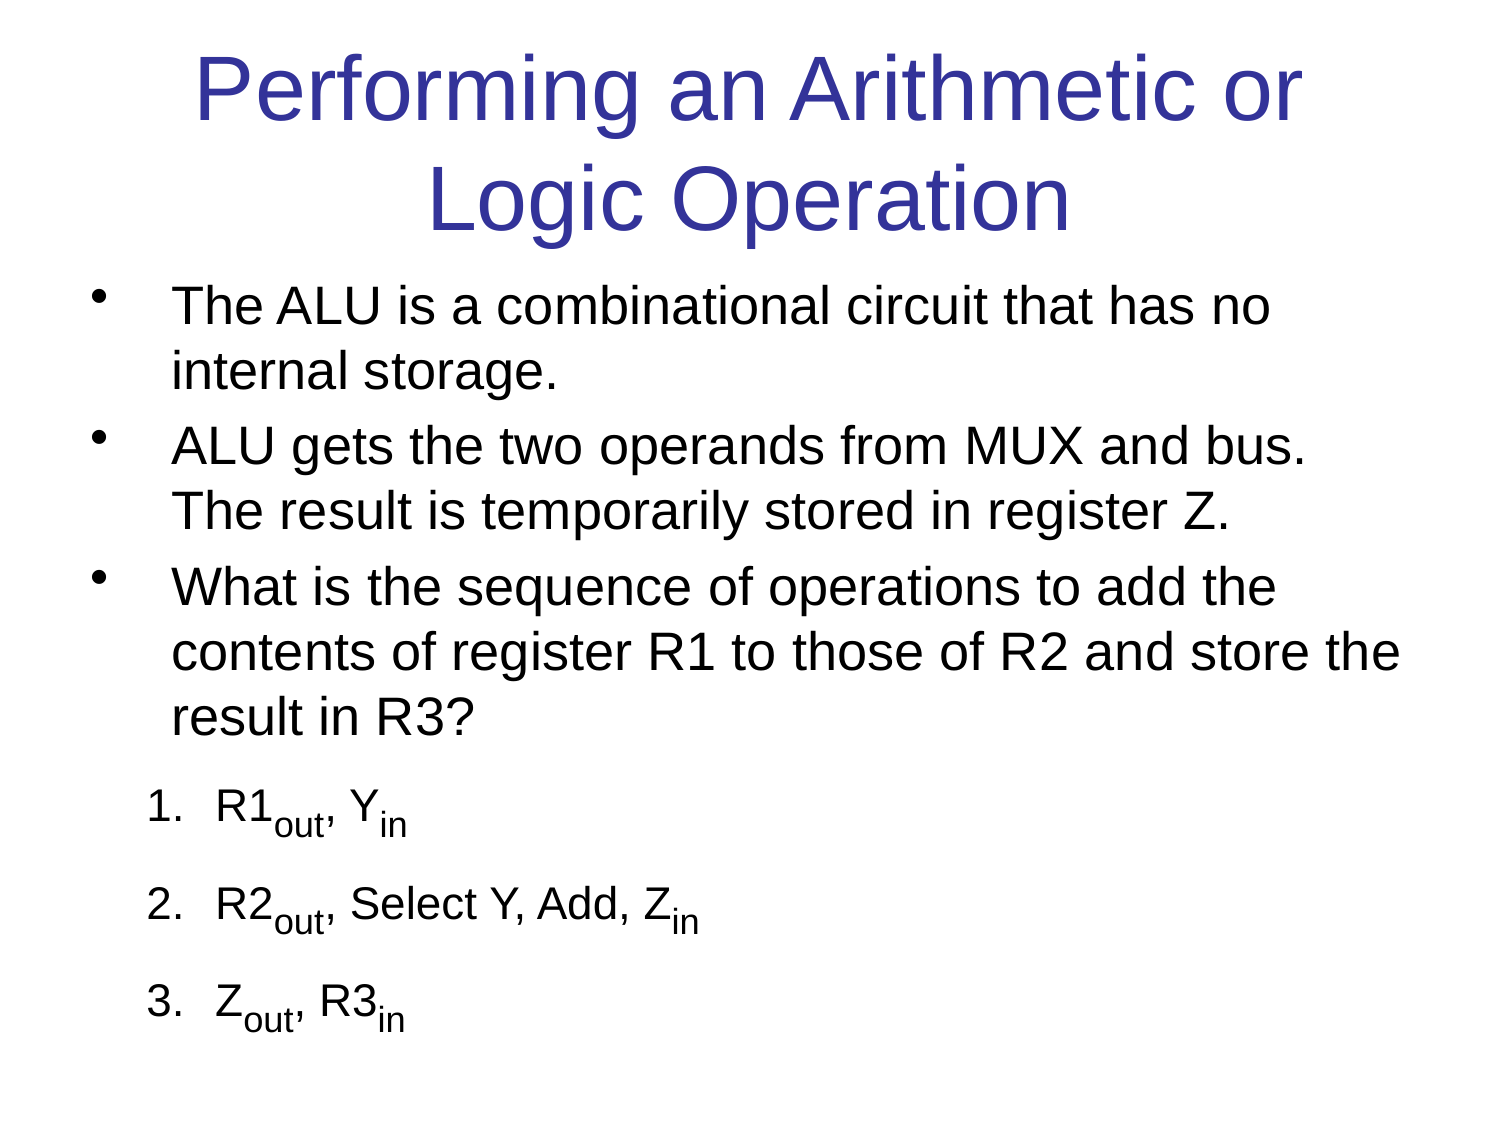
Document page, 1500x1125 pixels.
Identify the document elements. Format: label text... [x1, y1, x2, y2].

title Performing an Arithmetic or Logic Operation [74, 44, 1426, 233]
list The ALU is a combinational circuit that has no internal storage. ALU gets the two operands from MUX and bus. The result is temporarily stored in register Z. What is the sequence of operations to add the contents of register R1 to those of R2 and store the result in R3? R1out, Yin R2out, Select Y, Add, Zin Zout, R3in [74, 262, 1426, 1006]
